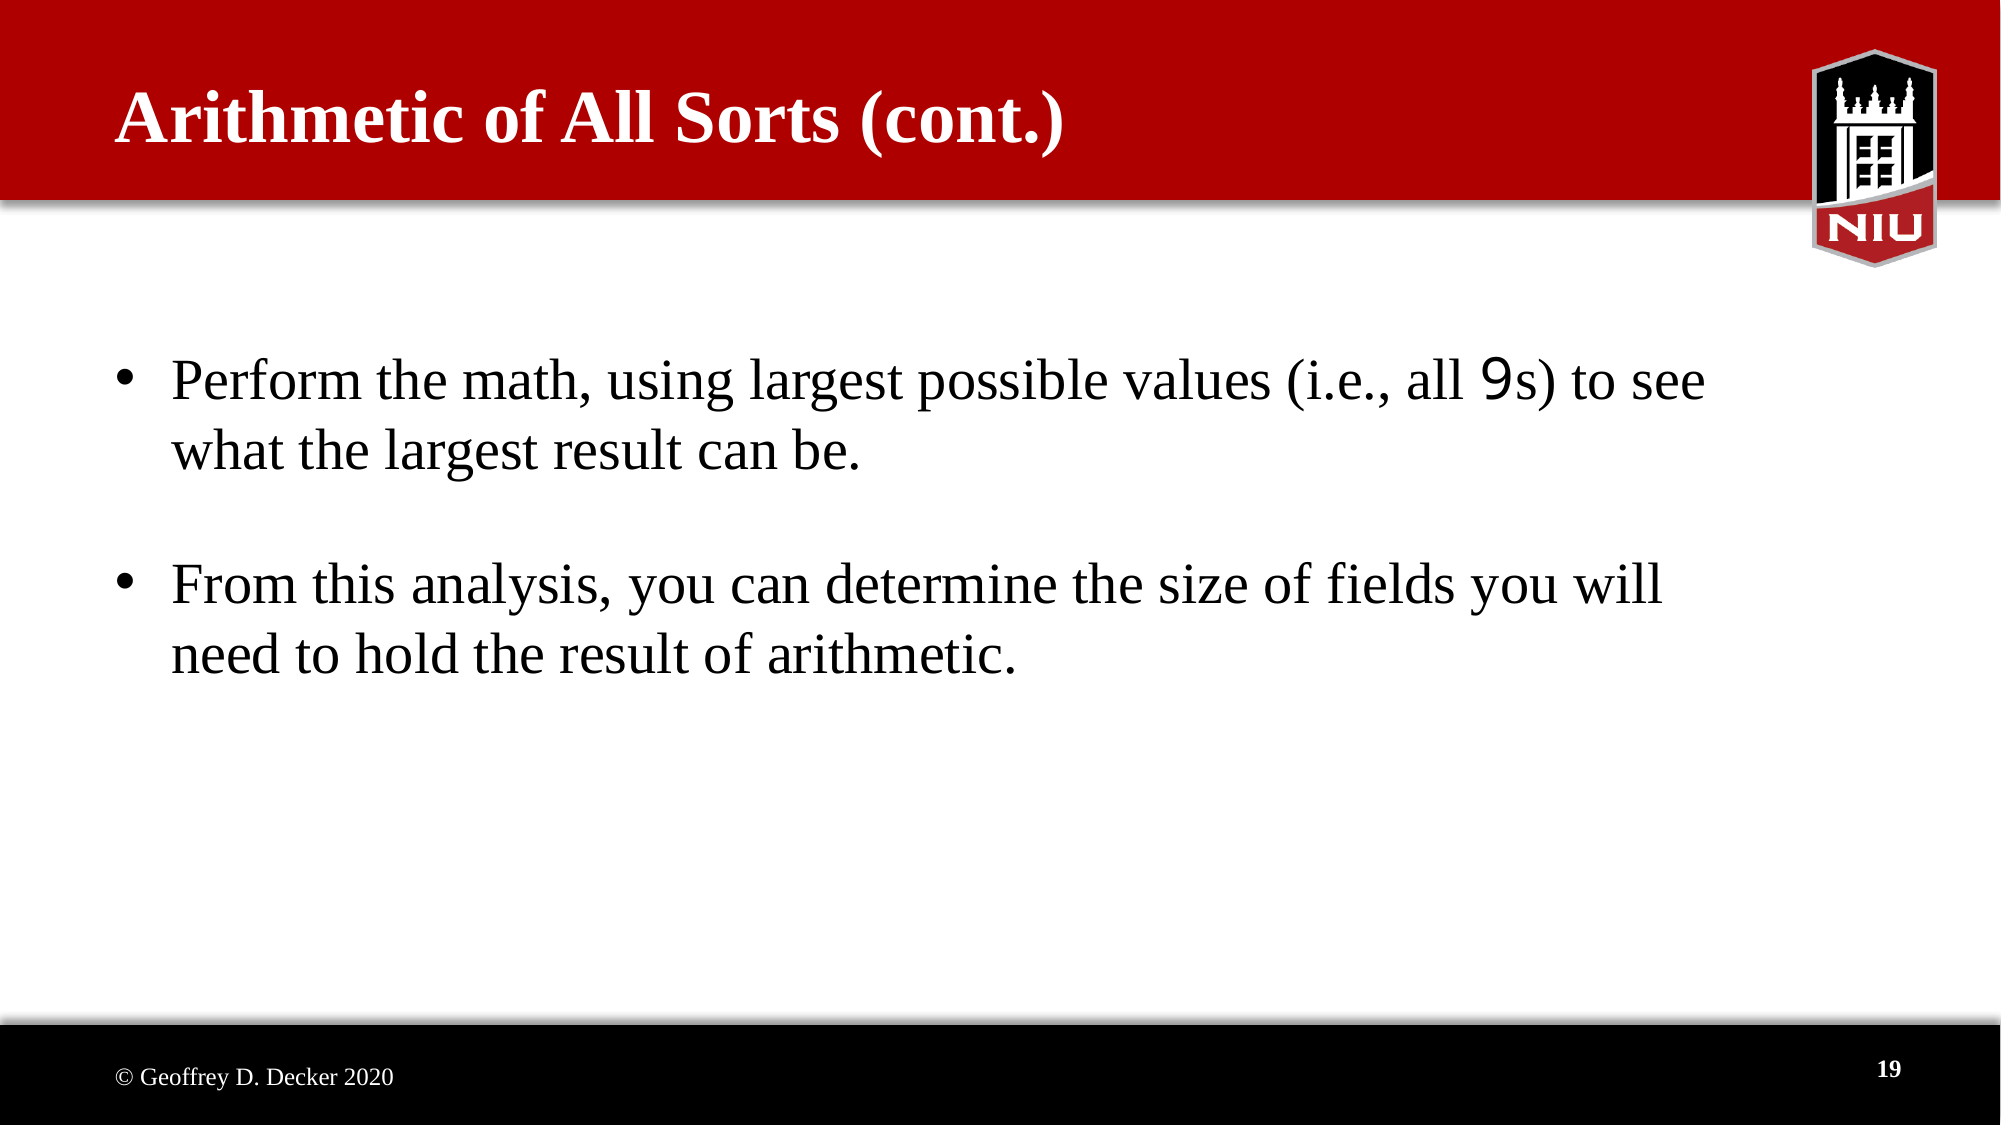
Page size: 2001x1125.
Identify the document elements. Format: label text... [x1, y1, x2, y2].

footer © Geoffrey D. Decker 2020 [99, 1045, 734, 1105]
slide_number 19 [1616, 1037, 1917, 1098]
picture [1812, 49, 1937, 268]
list Perform the math, using largest possible values (i.e., all 9s) to see what the largest result can be. From this analysis, you can determine the size of fields you will need to hold the result of arithmetic. [99, 333, 1750, 813]
title Arithmetic of All Sorts (cont.) [99, 24, 1750, 200]
